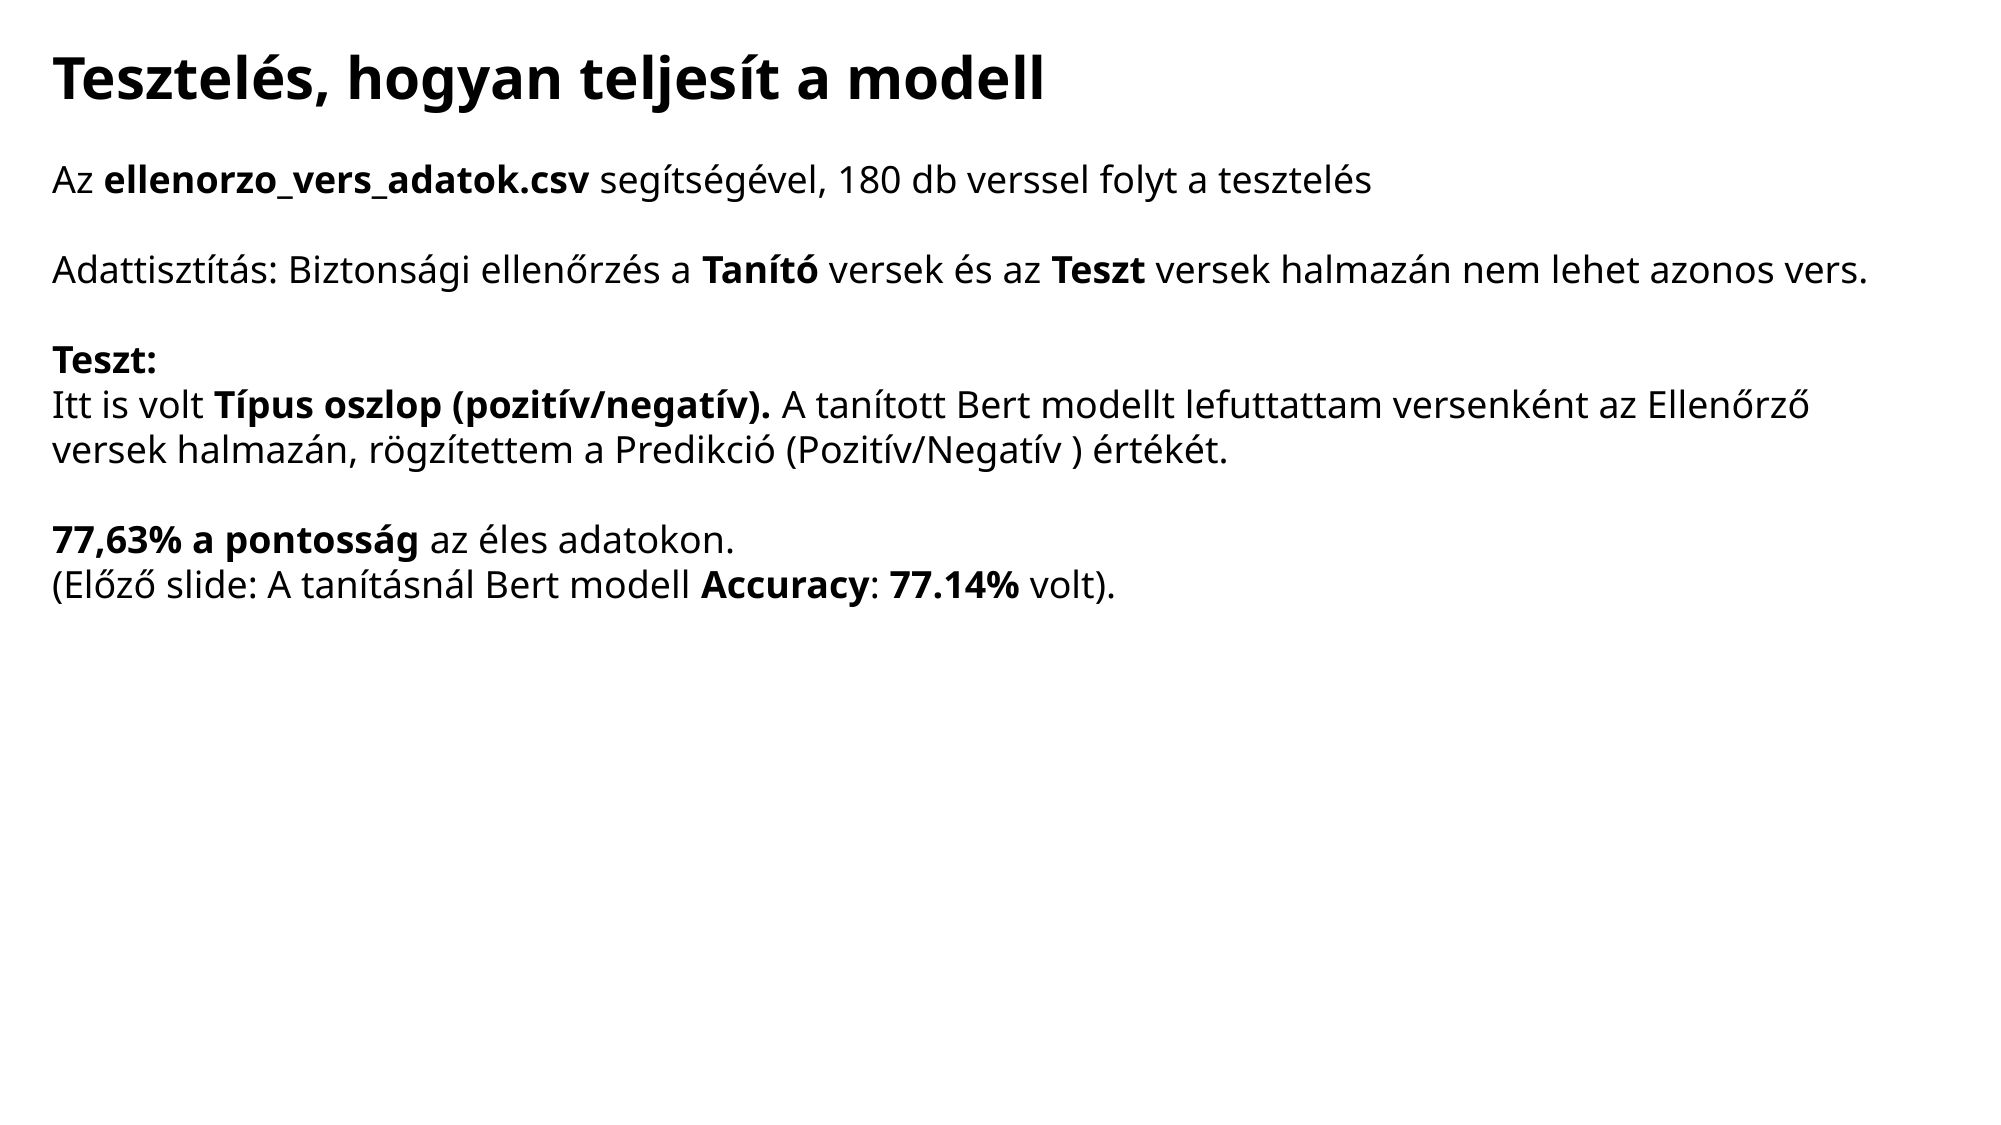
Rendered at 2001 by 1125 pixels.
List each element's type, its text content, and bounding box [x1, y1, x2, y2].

text_box Tesztelés, hogyan teljesít a modell Az ellenorzo_vers_adatok.csv segítségével, 180 db verssel folyt a tesztelés Adattisztítás: Biztonsági ellenőrzés a Tanító versek és az Teszt versek halmazán nem lehet azonos vers. Teszt: Itt is volt Típus oszlop (pozitív/negatív). A tanított Bert modellt lefuttattam versenként az Ellenőrző versek halmazán, rögzítettem a Predikció (Pozitív/Negatív ) értékét. 77,63% a pontosság az éles adatokon. (Előző slide: A tanításnál Bert modell Accuracy: 77.14% volt). [37, 33, 1931, 704]
